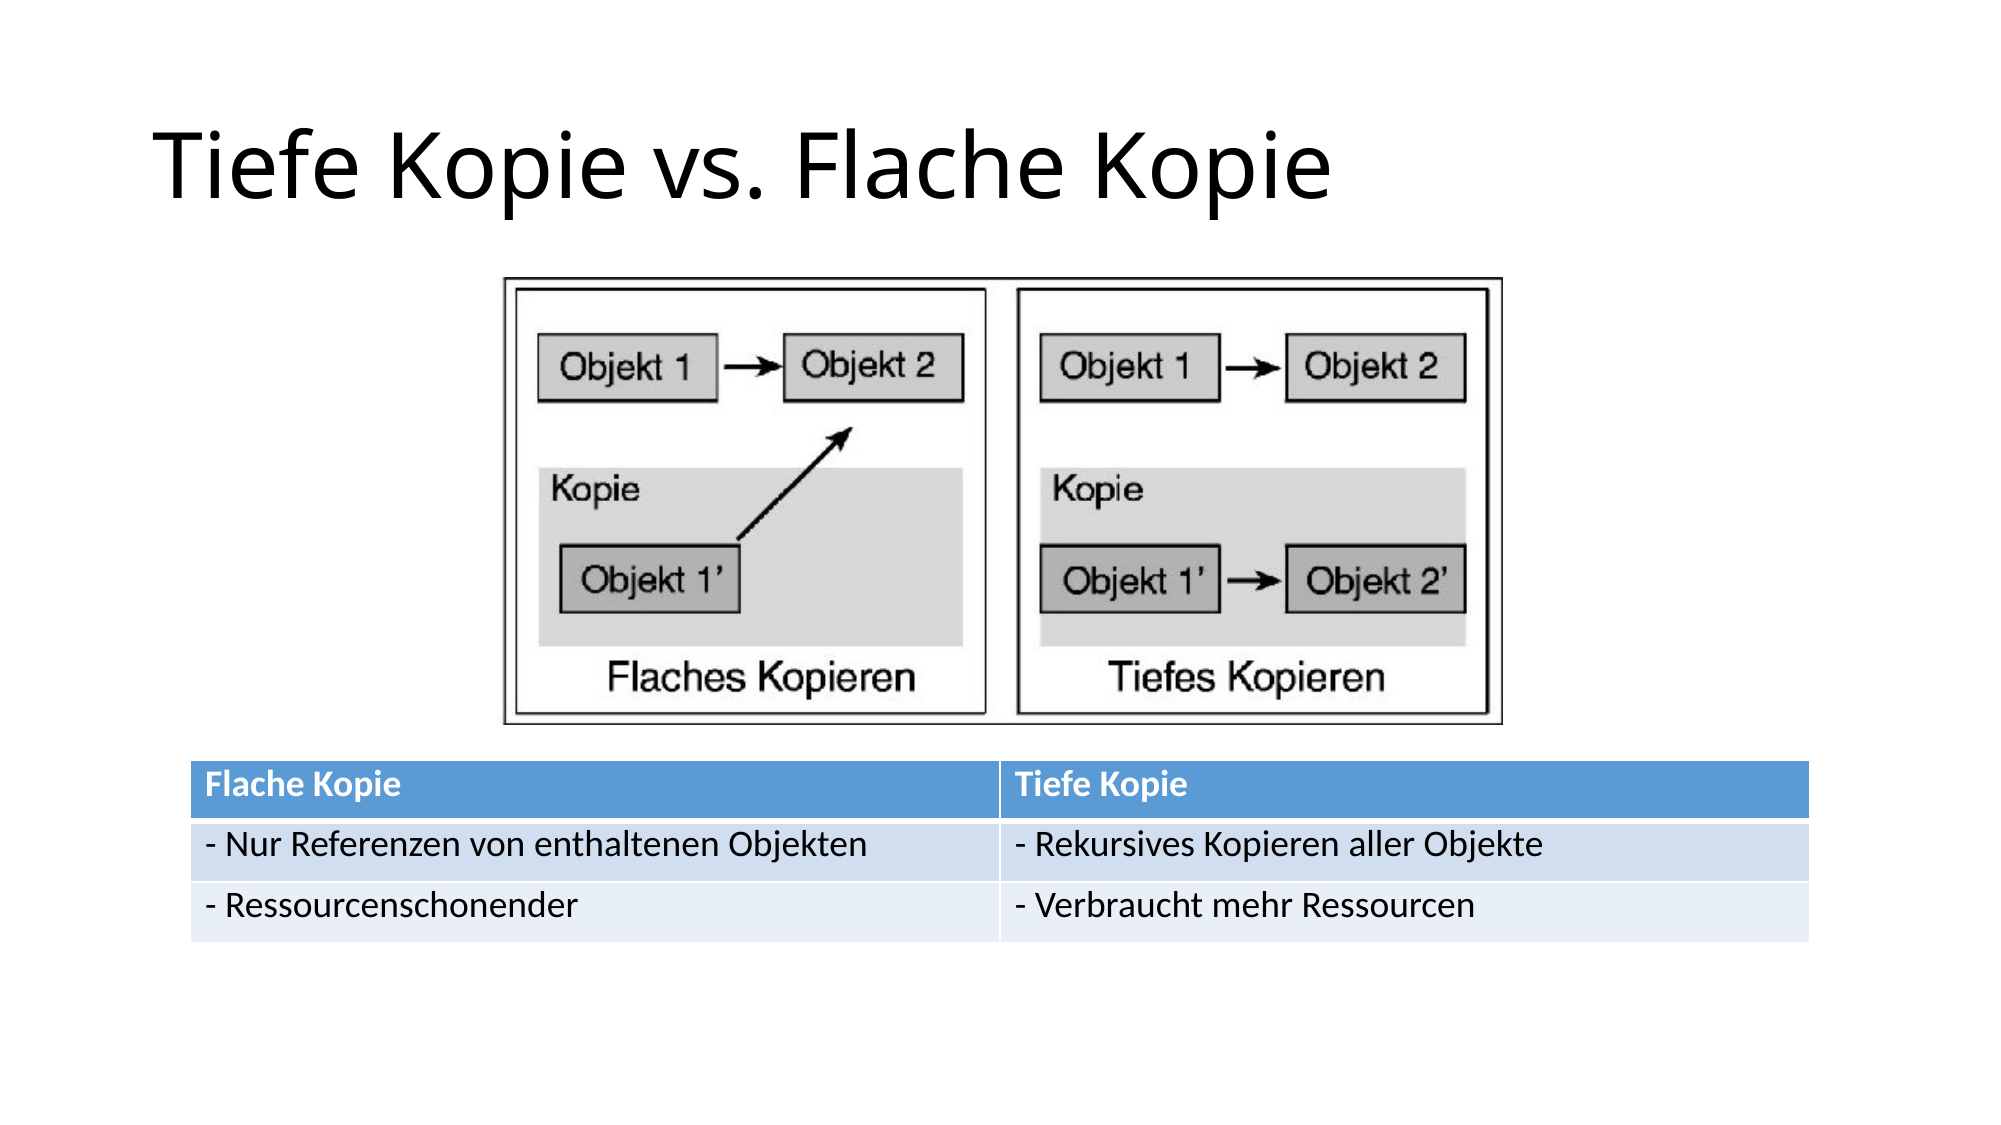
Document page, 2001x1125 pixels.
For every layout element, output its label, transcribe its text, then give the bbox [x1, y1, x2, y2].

picture [497, 277, 1503, 725]
table_cell - Nur Referenzen von enthaltenen Objekten [191, 824, 999, 881]
title Tiefe Kopie vs. Flache Kopie [137, 59, 1863, 278]
table_header Tiefe Kopie [1001, 761, 1809, 818]
table_cell - Rekursives Kopieren aller Objekte [1001, 824, 1809, 881]
table_header Flache Kopie [191, 761, 999, 818]
table_cell - Ressourcenschonender [191, 883, 999, 942]
table_cell - Verbraucht mehr Ressourcen [1001, 883, 1809, 942]
